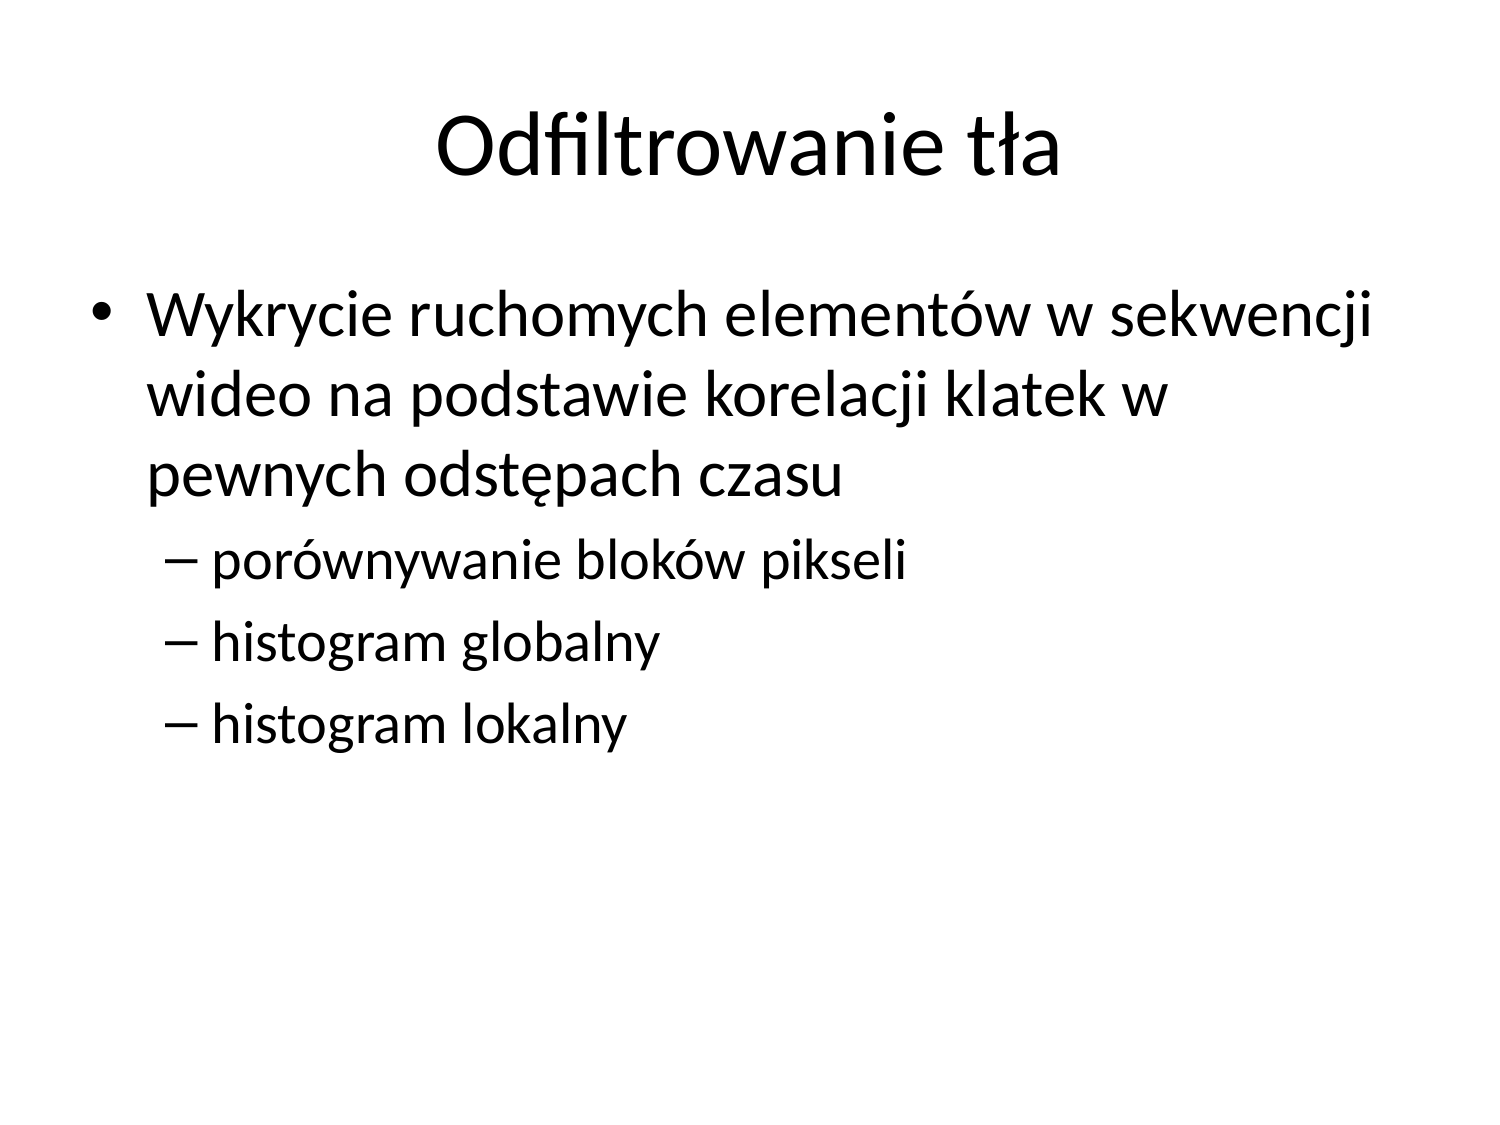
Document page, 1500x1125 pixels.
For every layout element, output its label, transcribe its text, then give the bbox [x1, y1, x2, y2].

list Wykrycie ruchomych elementów w sekwencji wideo na podstawie korelacji klatek w pewnych odstępach czasu porównywanie bloków pikseli histogram globalny histogram lokalny [75, 262, 1425, 1005]
title Odfiltrowanie tła [75, 45, 1425, 233]
